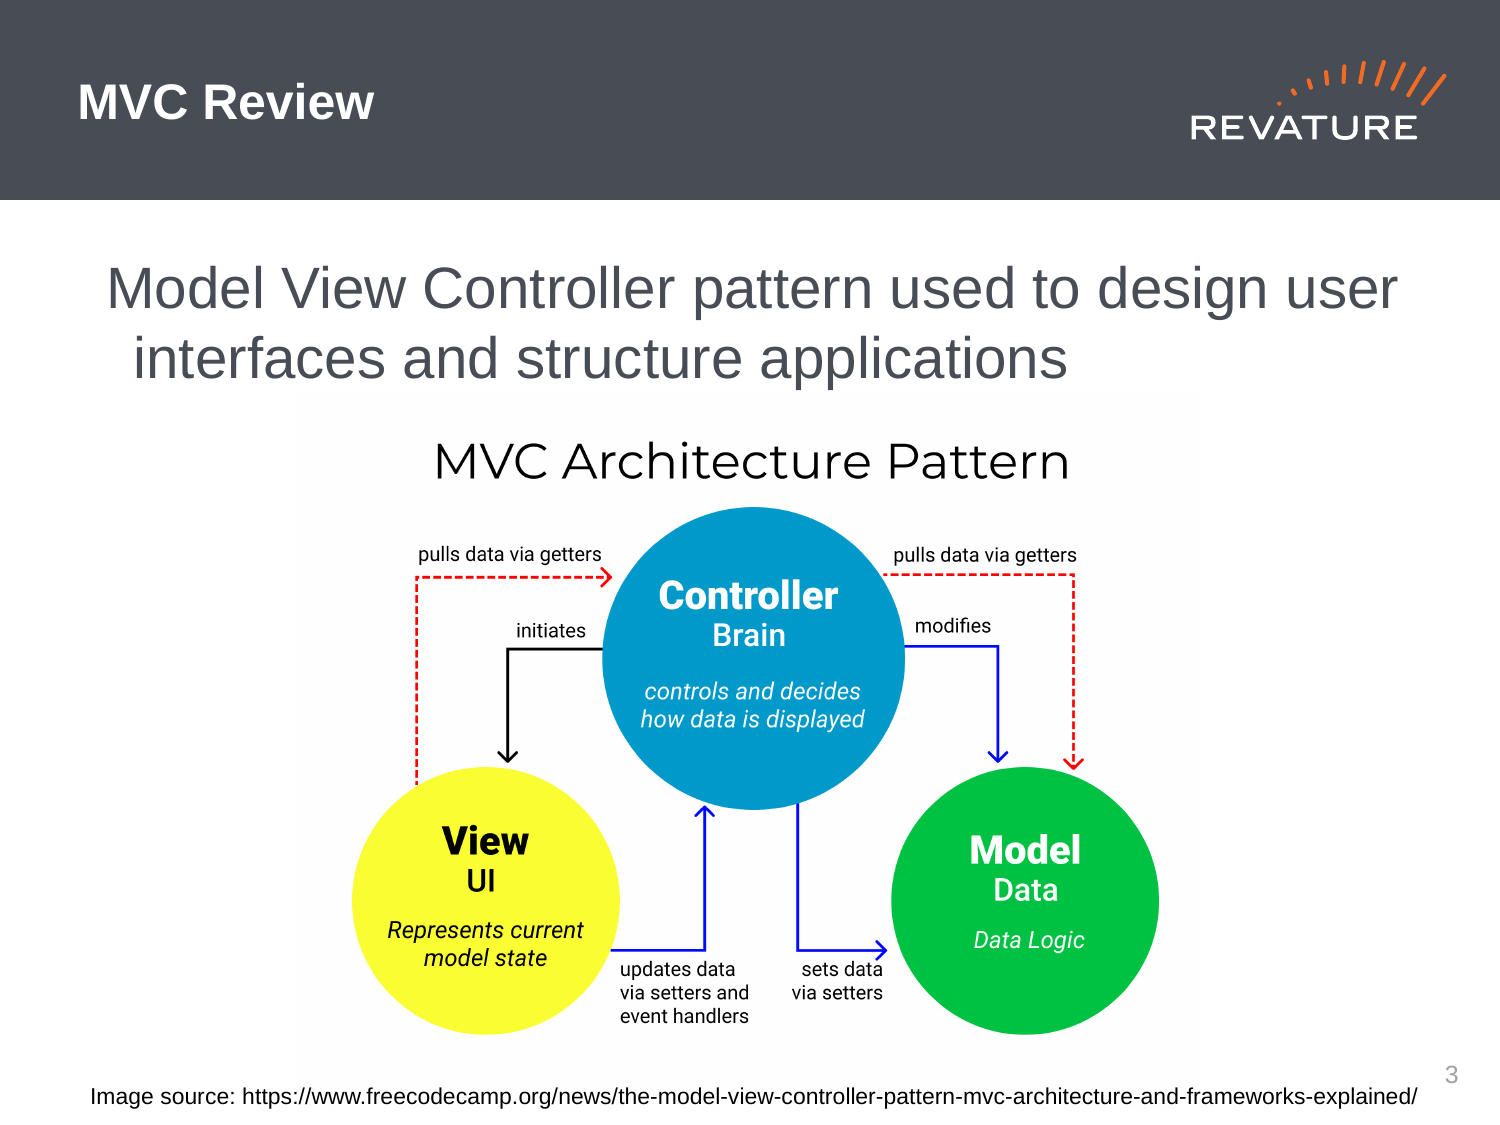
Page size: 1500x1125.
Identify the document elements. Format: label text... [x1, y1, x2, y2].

title MVC Review [62, 0, 1084, 200]
text_box Image source: https://www.freecodecamp.org/news/the-model-view-controller-pattern-mvc-architecture-and-frameworks-explained/ [1203, 1073, 1435, 1117]
slide_number 2 [1332, 1043, 1474, 1104]
list Model View Controller pattern used to design user interfaces and structure applications [62, 243, 1438, 1044]
picture [297, 392, 1203, 1109]
text_box Image source: https://www.freecodecamp.org/news/the-model-view-controller-pattern-mvc-architecture-and-frameworks-explained/ [75, 1073, 297, 1117]
